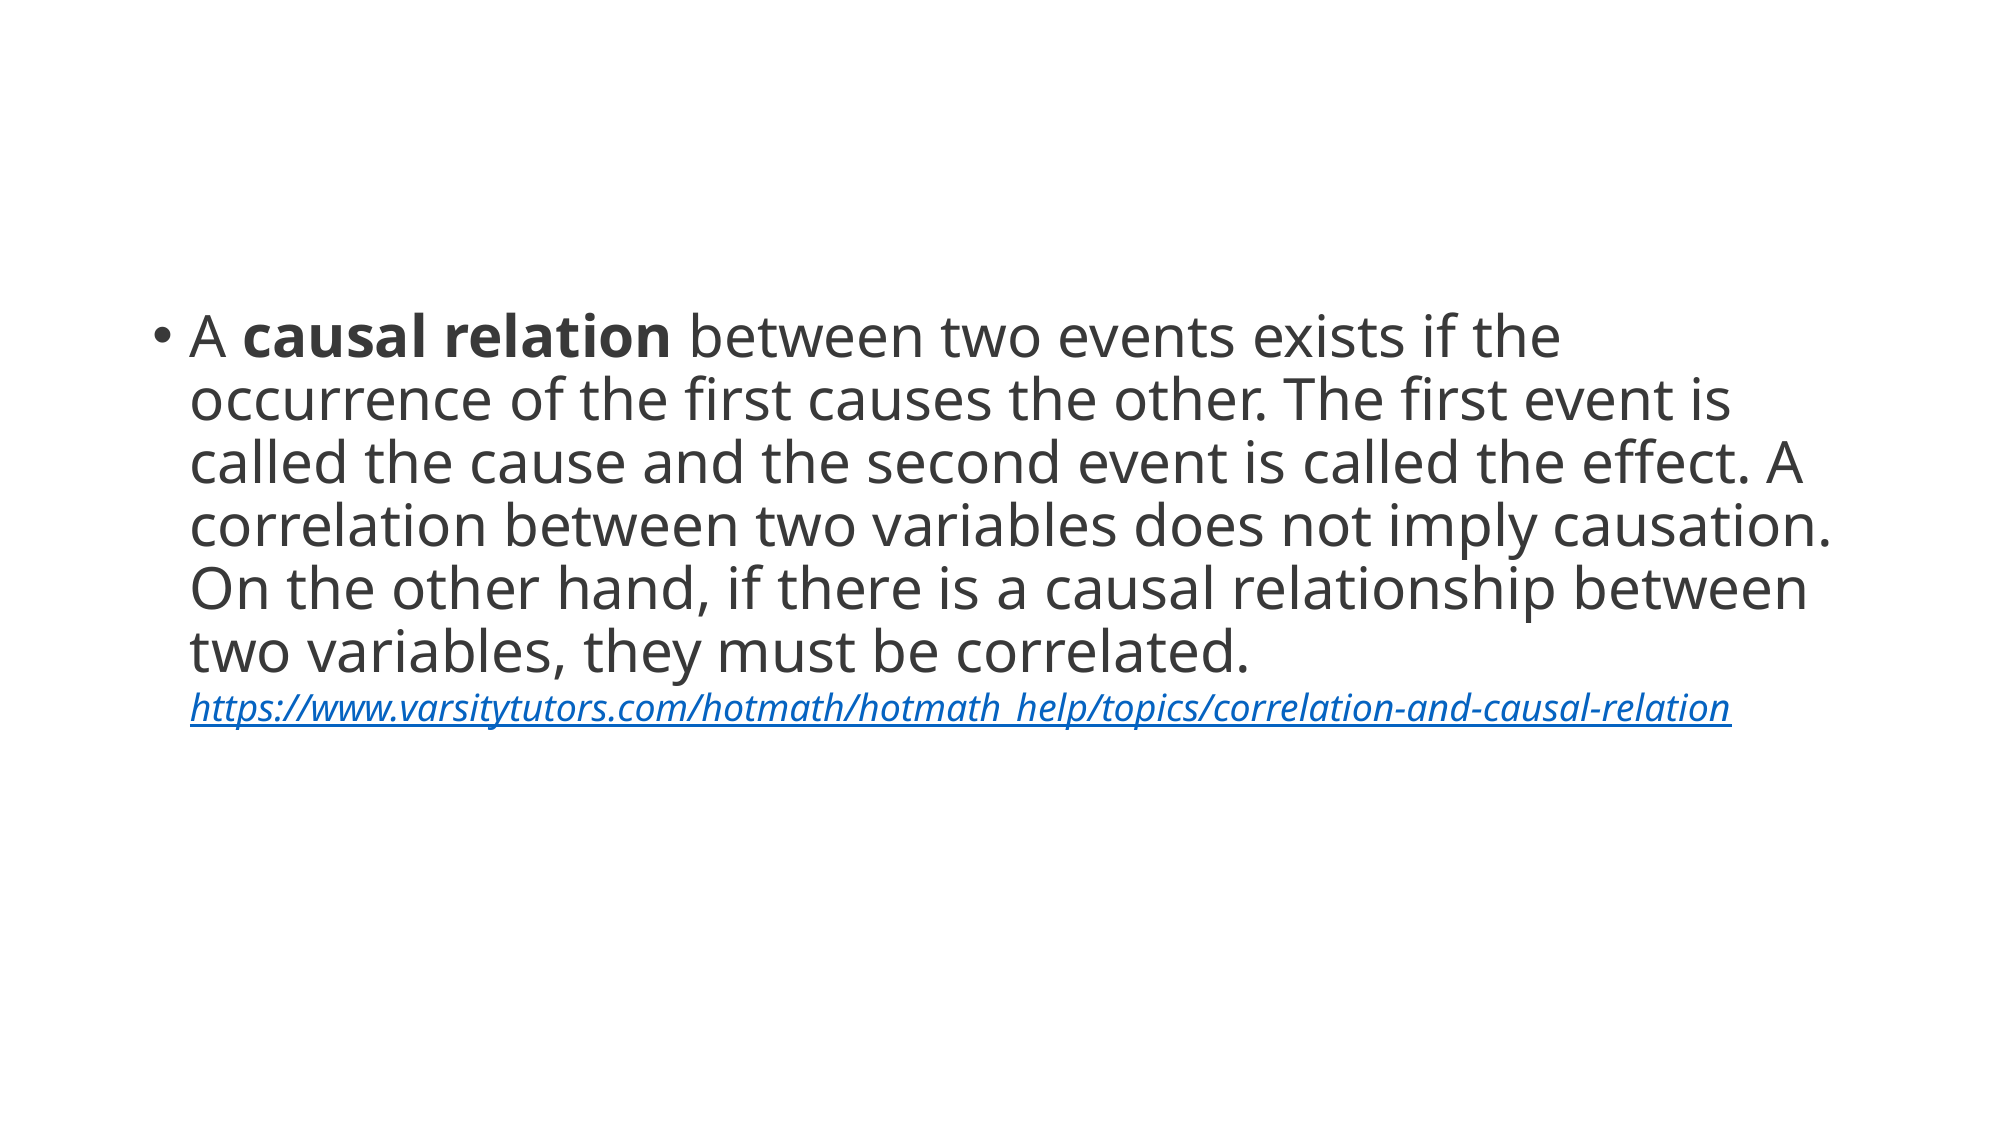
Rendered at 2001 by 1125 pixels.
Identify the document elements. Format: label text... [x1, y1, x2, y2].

list A causal relation between two events exists if the occurrence of the first causes the other. The first event is called the cause and the second event is called the effect. A correlation between two variables does not imply causation. On the other hand, if there is a causal relationship between two variables, they must be correlated. https://www.varsitytutors.com/hotmath/hotmath_help/topics/correlation-and-causal-relation [137, 299, 1863, 1014]
